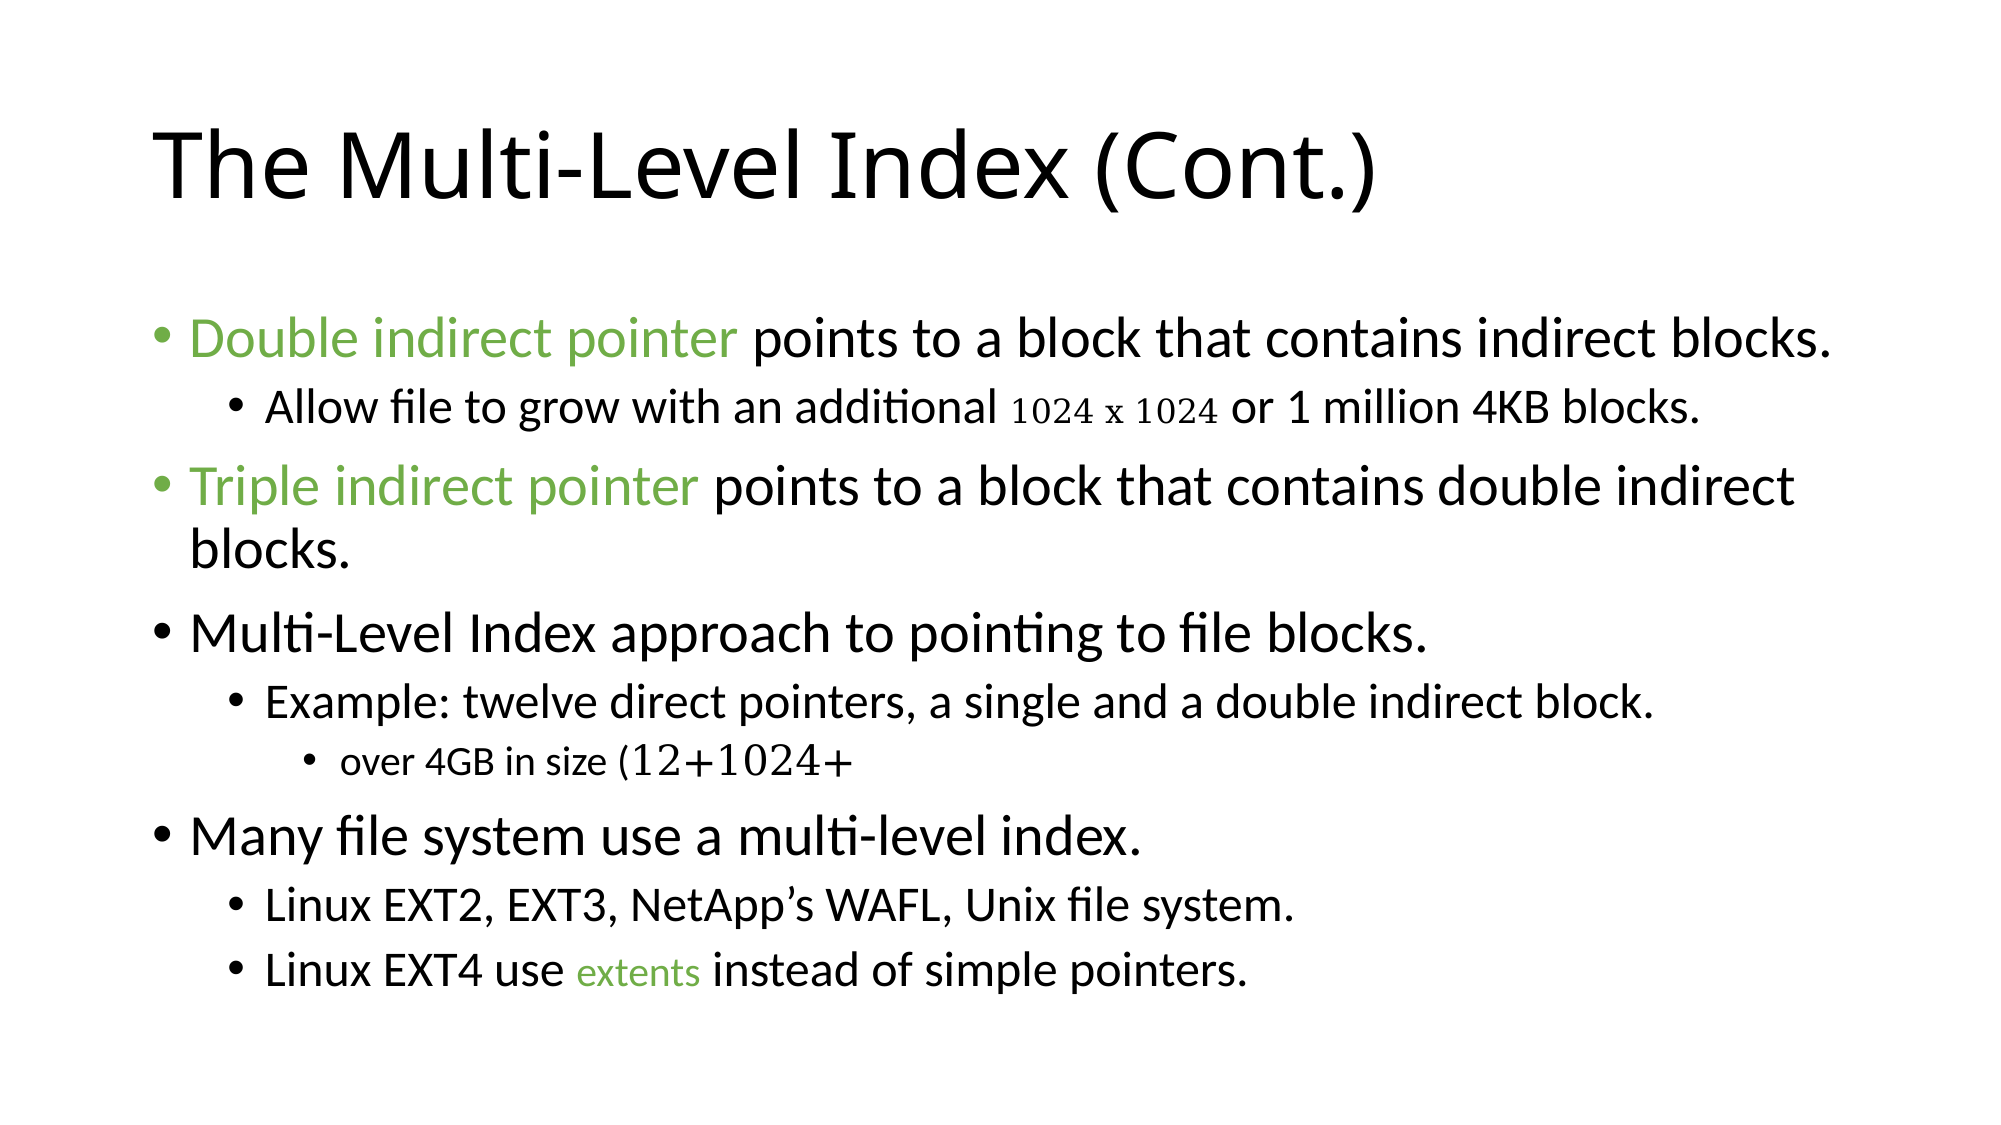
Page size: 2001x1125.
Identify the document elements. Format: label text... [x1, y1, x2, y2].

title The Multi-Level Index (Cont.) [137, 59, 1863, 278]
